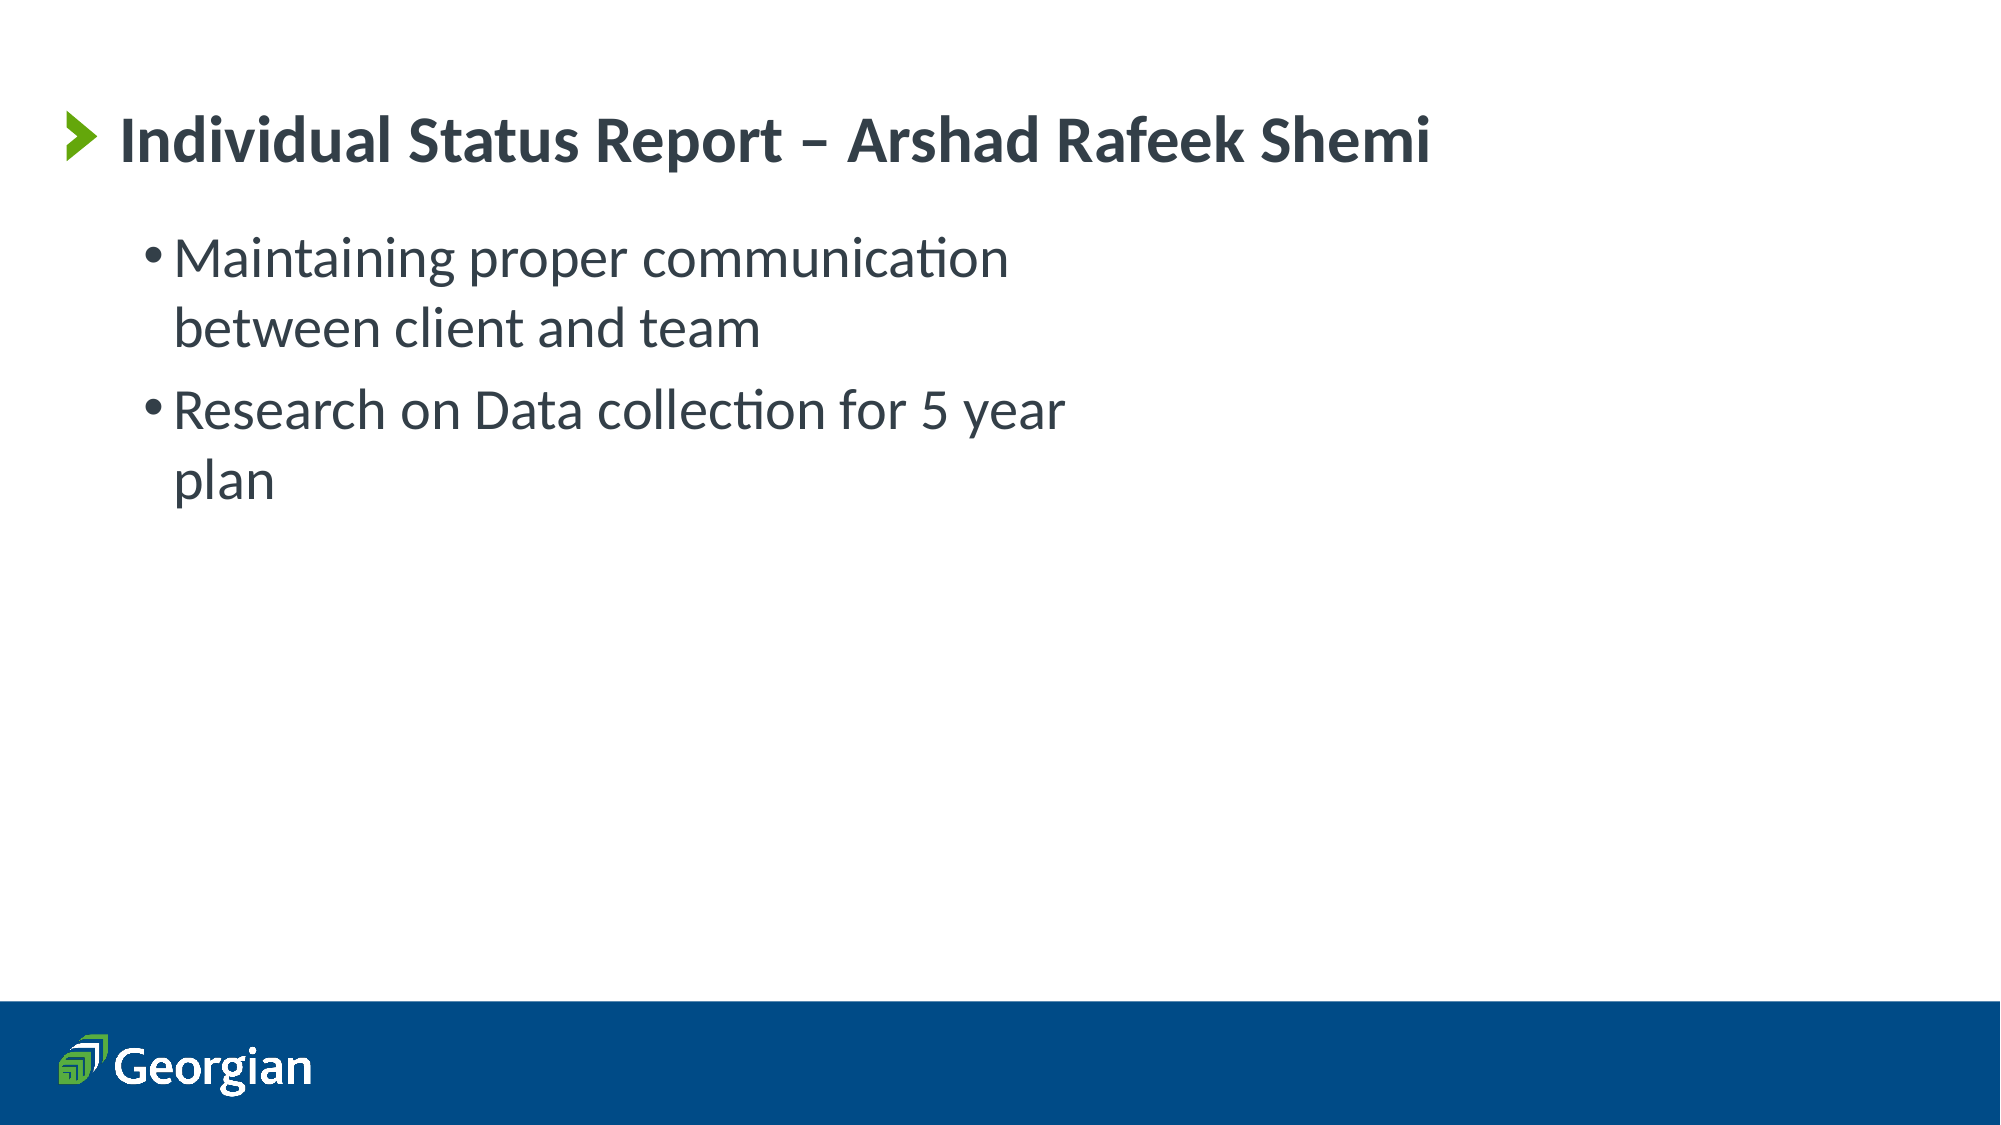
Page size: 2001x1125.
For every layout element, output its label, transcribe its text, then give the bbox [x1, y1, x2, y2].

list Maintaining proper communication between client and team Research on Data collection for 5 year plan [143, 219, 1116, 733]
title Individual Status Report – Arshad Rafeek Shemi [66, 95, 1866, 220]
picture [33, 1017, 336, 1122]
